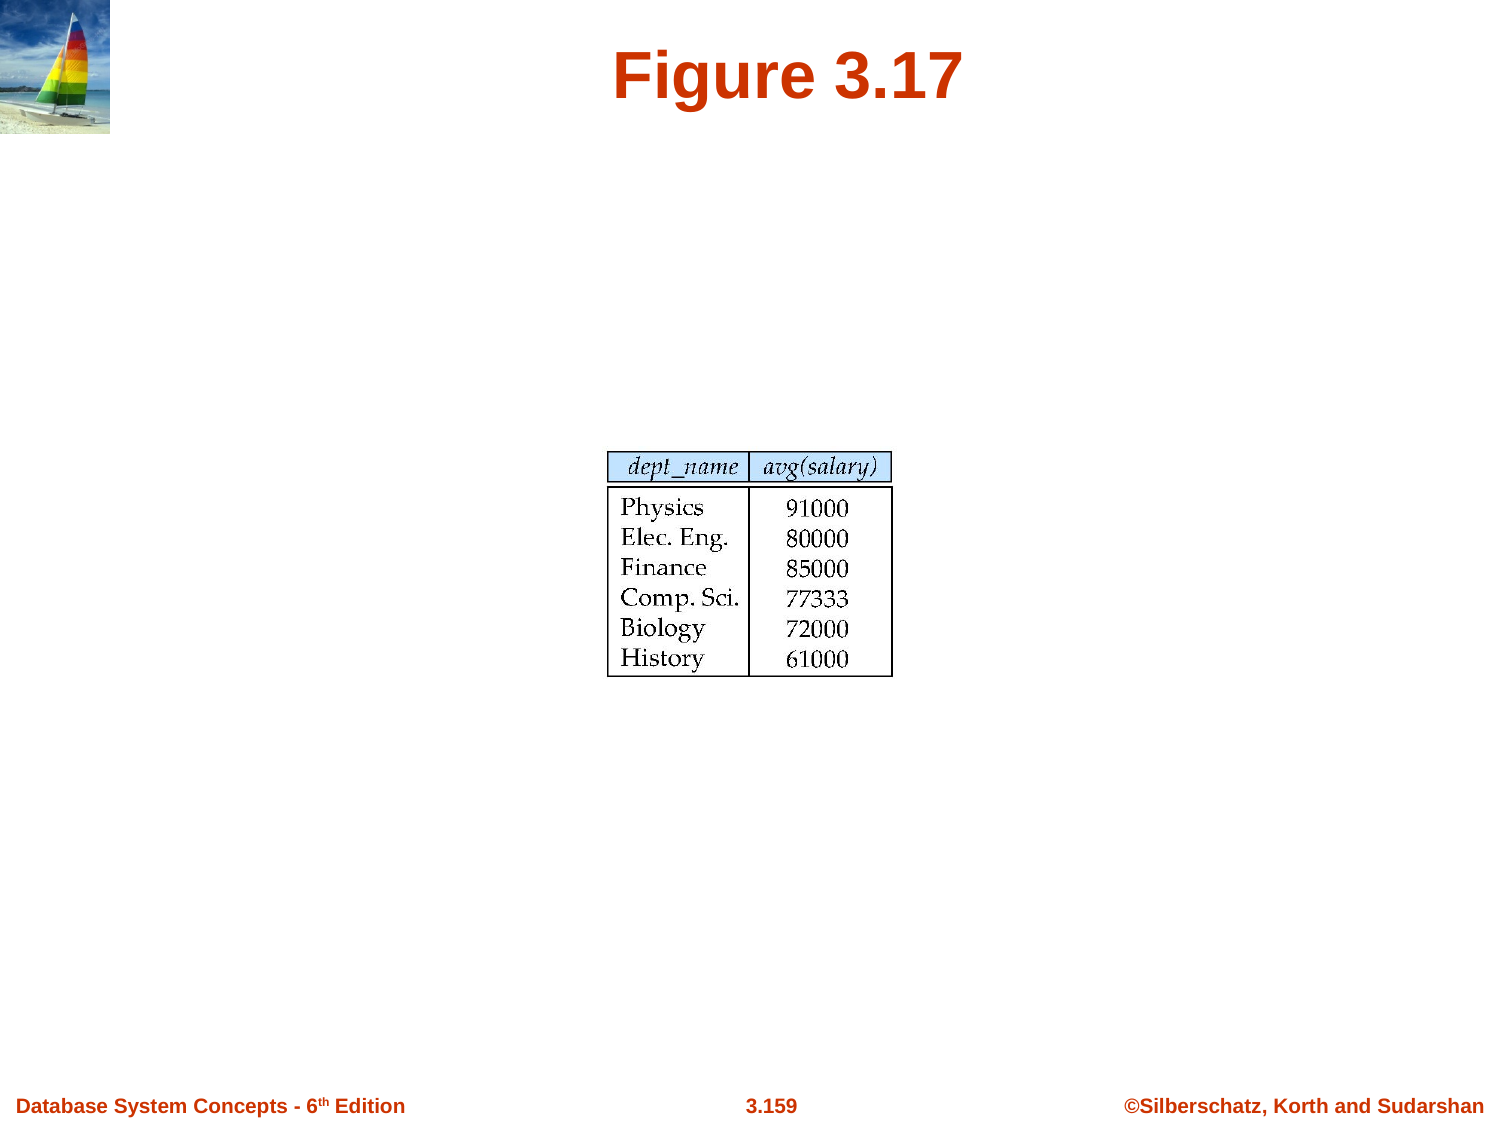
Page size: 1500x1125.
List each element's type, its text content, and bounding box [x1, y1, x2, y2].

picture [602, 446, 898, 679]
picture [0, 0, 110, 134]
title Figure 3.17 [125, 18, 1452, 120]
